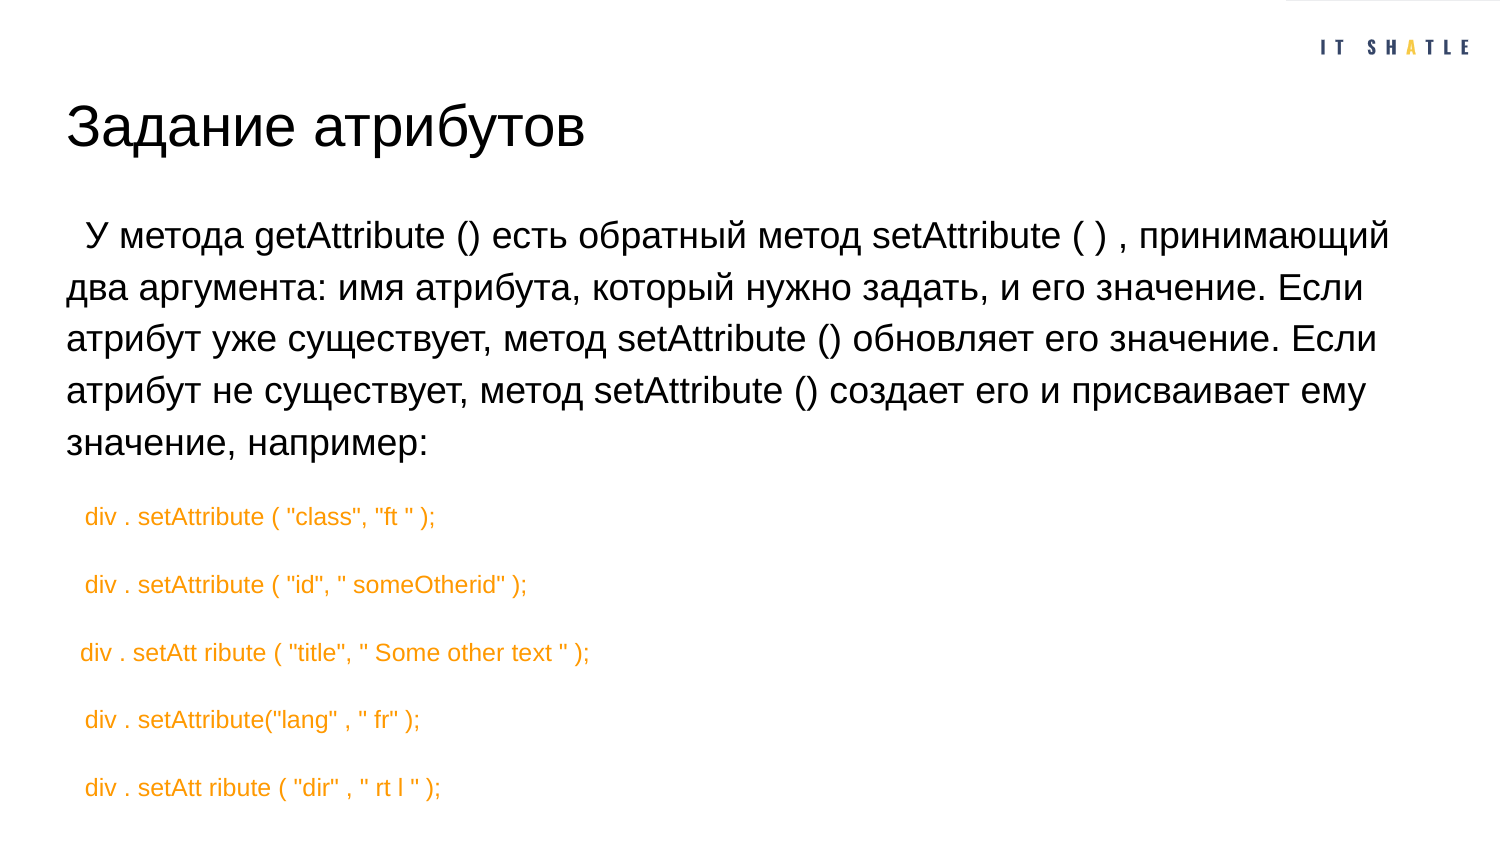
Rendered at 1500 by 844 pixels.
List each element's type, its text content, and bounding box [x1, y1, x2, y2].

title Задание атрибутов [51, 72, 1449, 167]
picture [1286, 0, 1500, 97]
list У метода getAttribute () есть обратный метод setAttribute ( ) , принимающий два аргумента: имя атрибута, который нужно задать, и его значение. Если атрибут уже существует, метод setAttribute () обновляет его значение. Если атрибут не суще­ствует, метод setAttribute () создает его и присваивает ему значение, например: div . setAttribute ( "class", "ft " ); div . setAttribute ( "id", " someOtherid" ); div . setAtt ribute ( "title", " Some other text " ); div . setAttribute("lang" , " fr" ); div . setAtt ribute ( "dir" , " rt l " ); [51, 189, 1449, 750]
